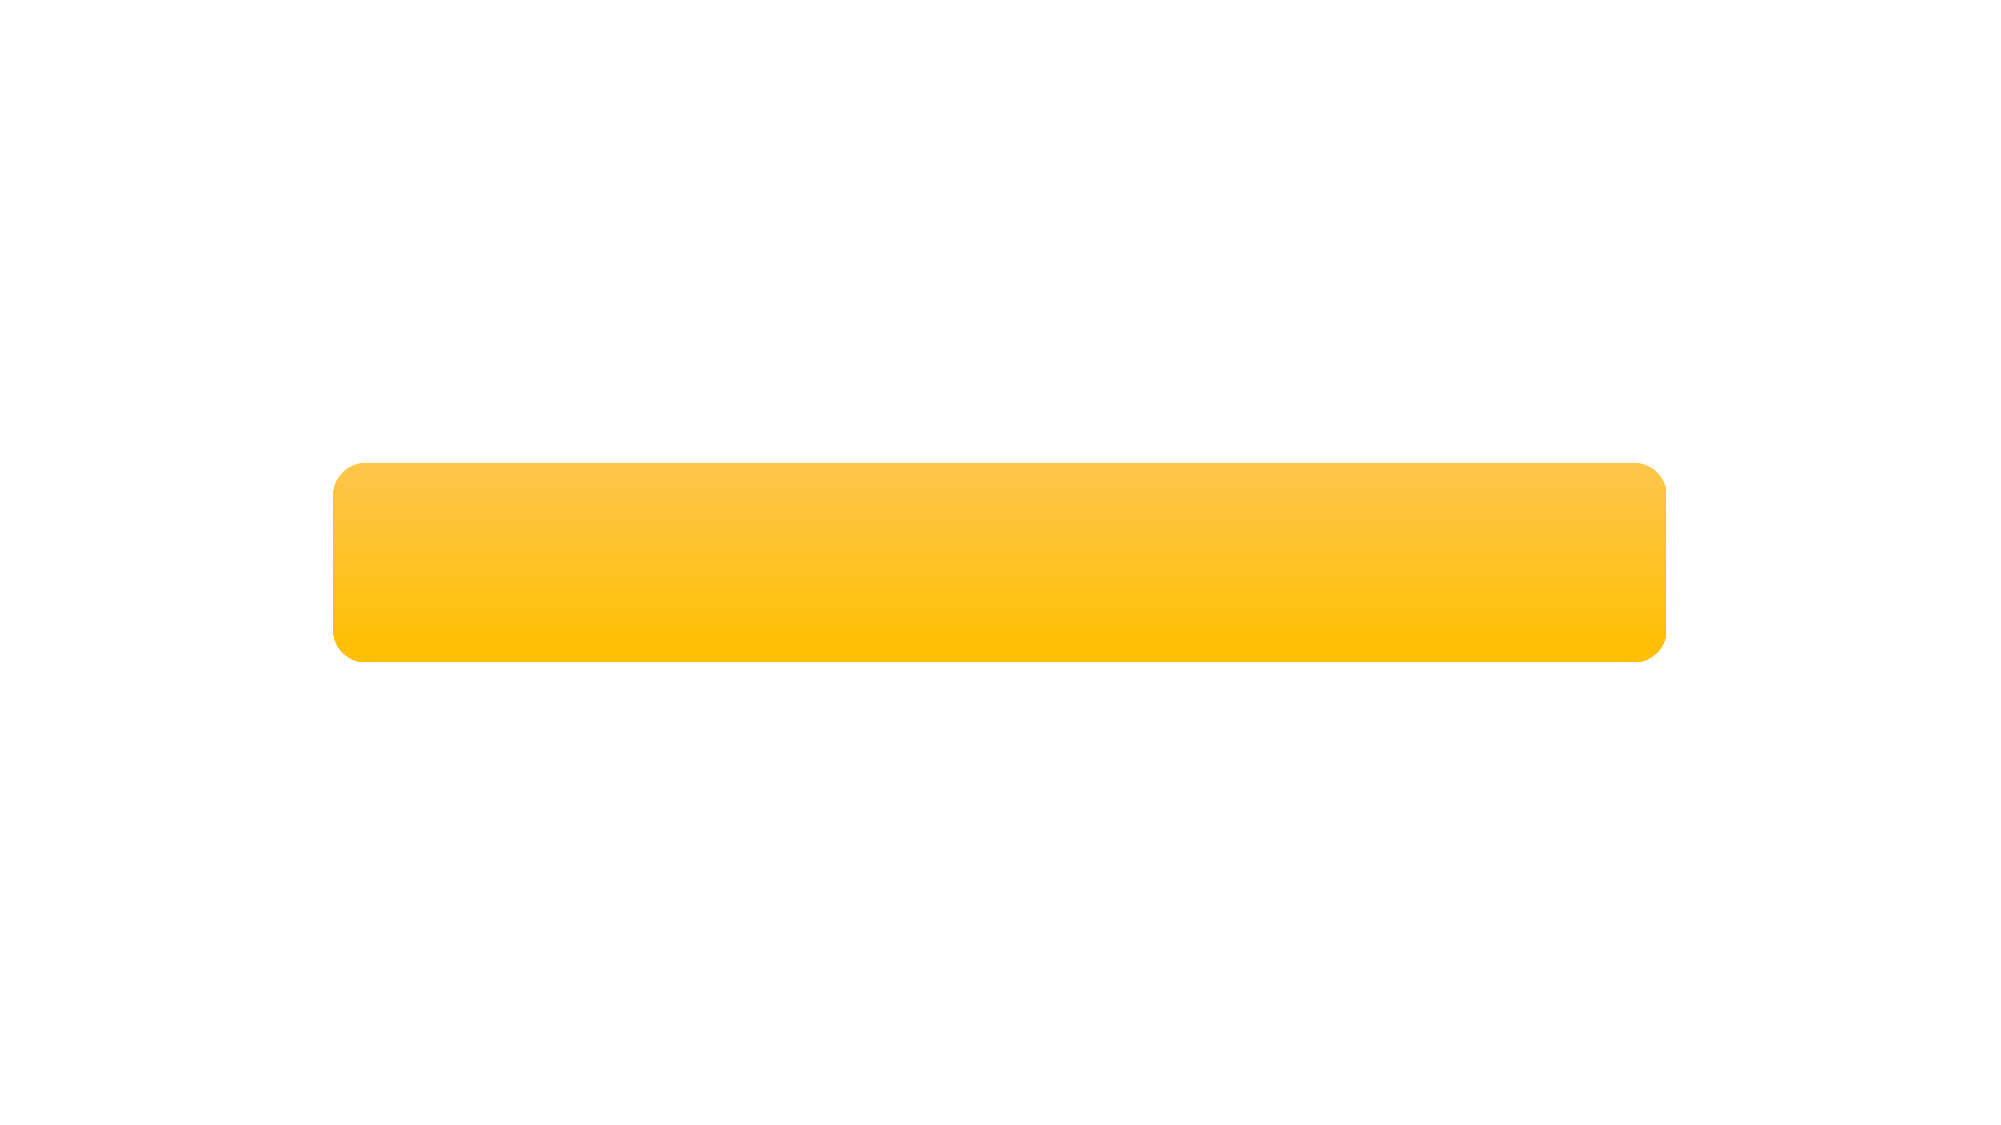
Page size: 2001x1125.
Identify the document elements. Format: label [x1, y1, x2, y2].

text_box [333, 462, 1667, 663]
